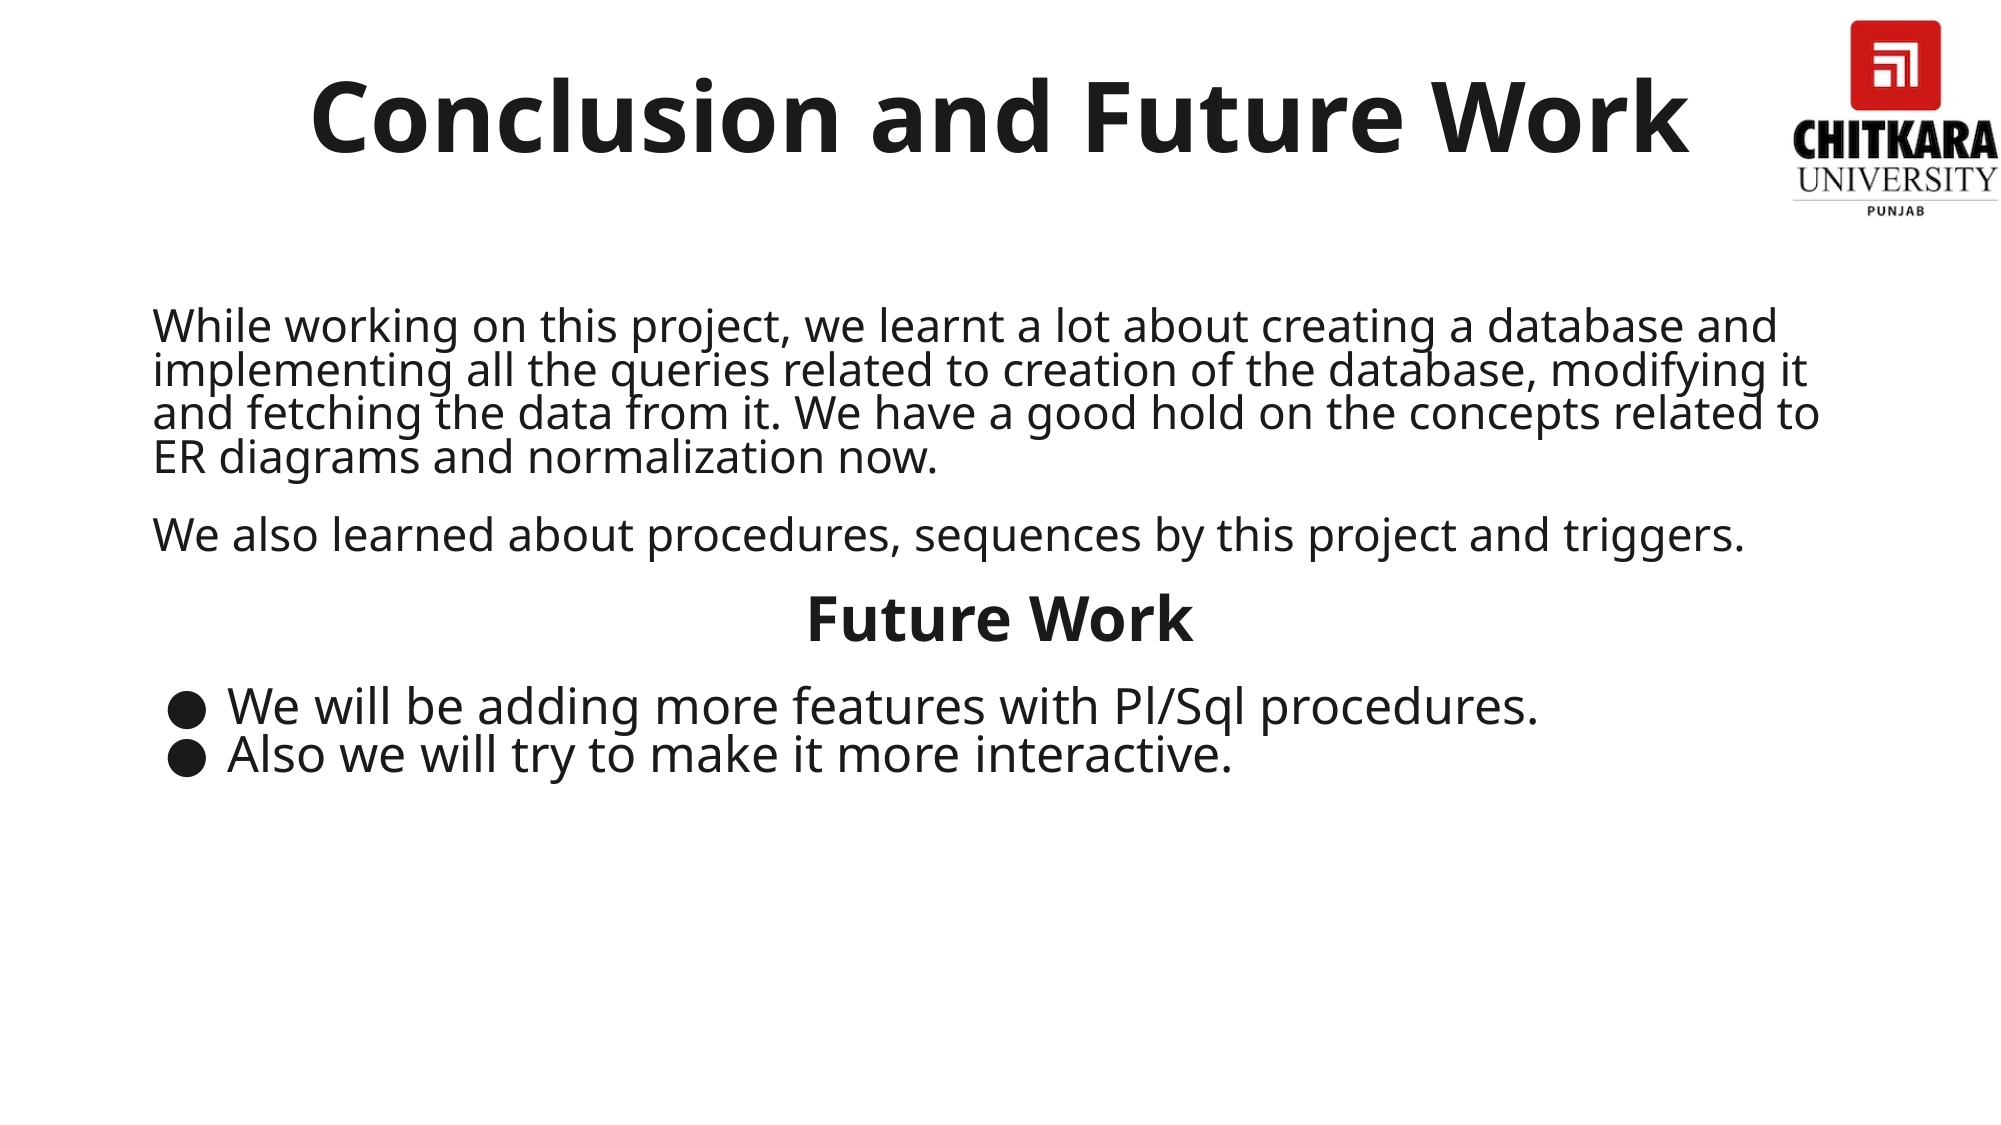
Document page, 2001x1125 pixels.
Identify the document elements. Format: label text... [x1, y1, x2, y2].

list While working on this project, we learnt a lot about creating a database and implementing all the queries related to creation of the database, modifying it and fetching the data from it. We have a good hold on the concepts related to ER diagrams and normalization now. We also learned about procedures, sequences by this project and triggers. Future Work We will be adding more features with Pl/Sql procedures. Also we will try to make it more interactive. [137, 299, 1863, 953]
picture [1791, 16, 2000, 226]
title Conclusion and Future Work [137, 19, 1787, 223]
